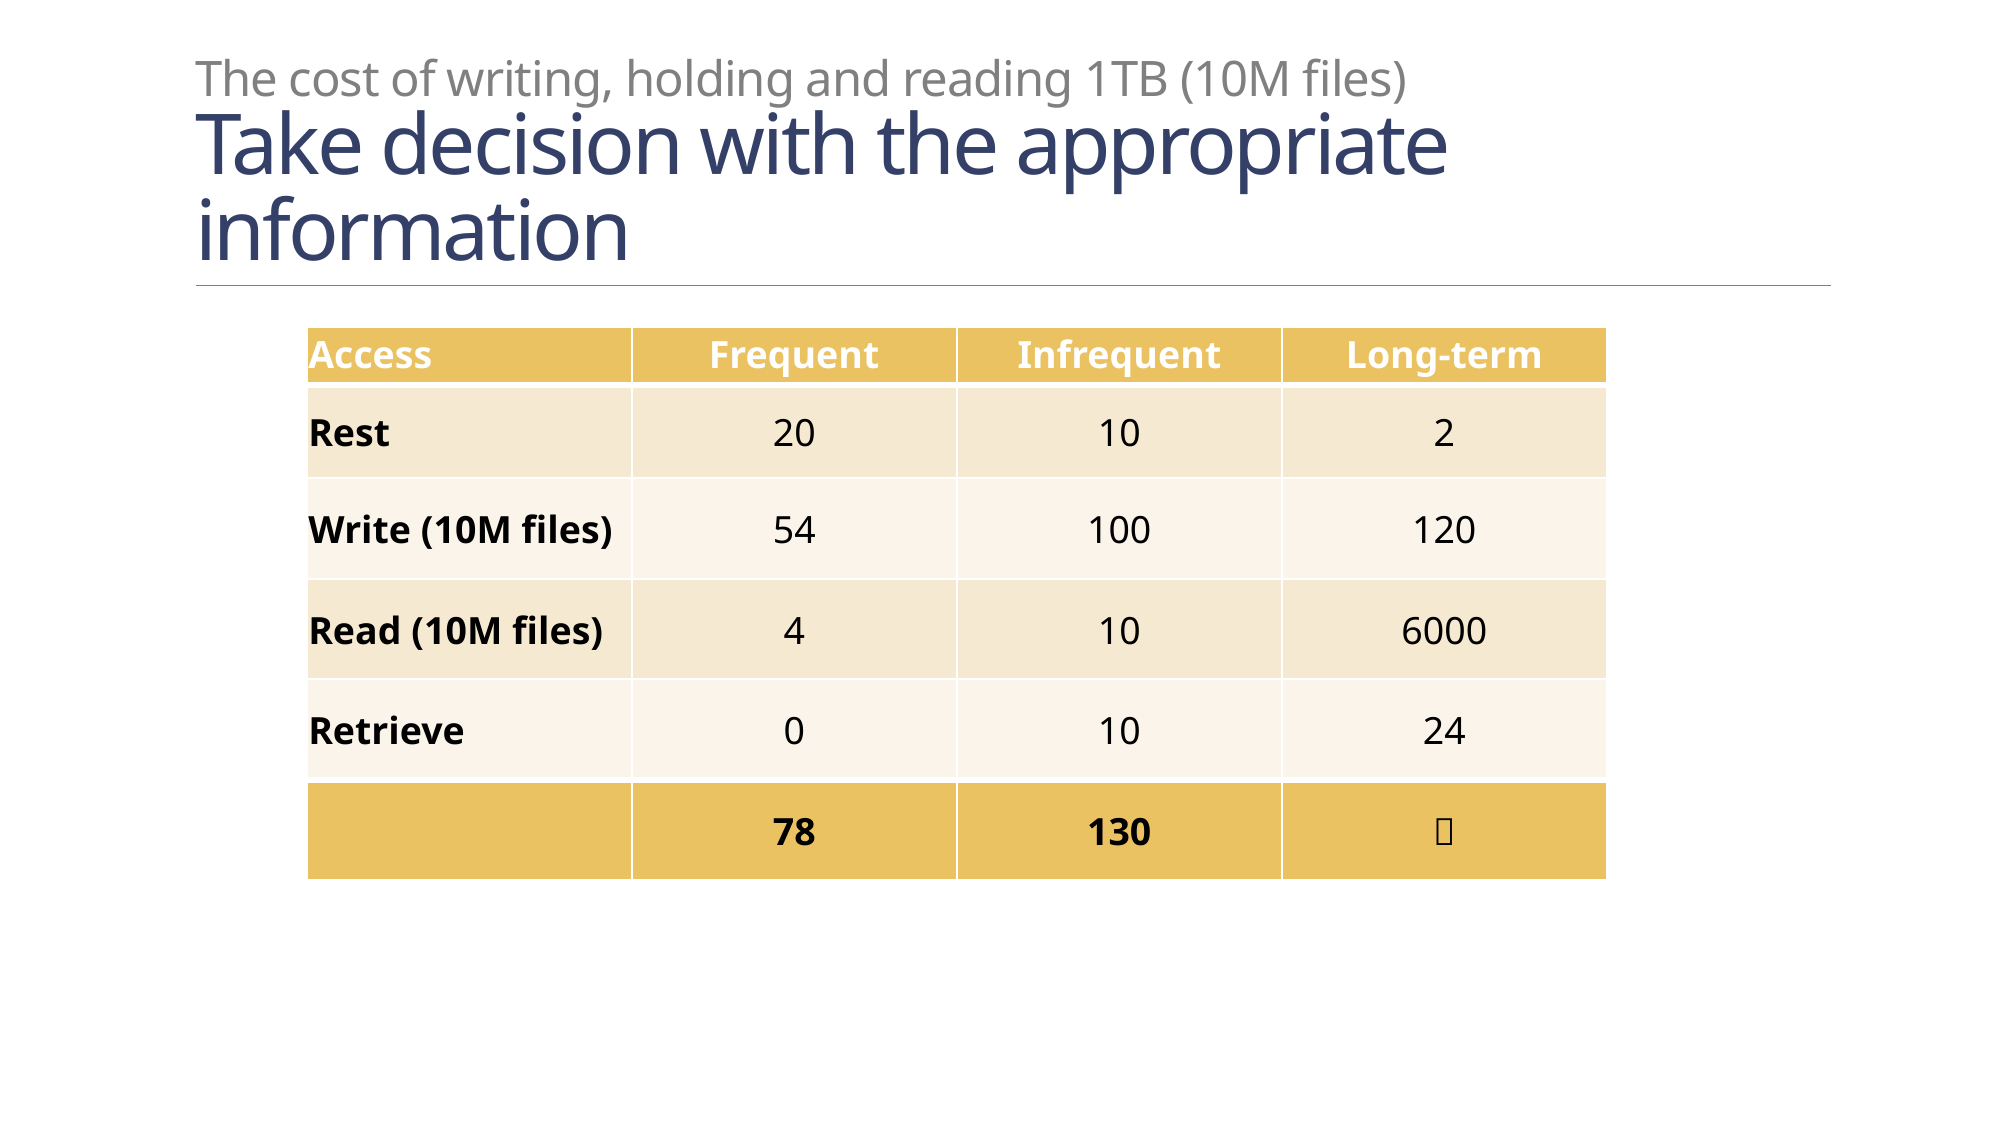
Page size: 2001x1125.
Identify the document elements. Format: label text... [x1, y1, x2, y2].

table_cell Write (10M files) [308, 479, 631, 578]
table_cell Rest [308, 388, 631, 477]
table_cell 100 [958, 479, 1281, 578]
table_cell 120 [1283, 479, 1606, 578]
table_cell 20 [633, 388, 956, 477]
table_cell 6000 [1283, 580, 1606, 678]
table_cell 0 [633, 680, 956, 777]
table_cell 130 [958, 783, 1281, 879]
title The cost of writing, holding and reading 1TB (10M files) Take decision with the appropriate information [180, 47, 1830, 285]
table_cell 54 [633, 479, 956, 578]
table_cell Retrieve [308, 680, 631, 777]
table_cell 4 [633, 580, 956, 678]
table_cell 24 [1283, 680, 1606, 777]
table_cell 10 [958, 388, 1281, 477]
table_cell 2 [1283, 388, 1606, 477]
table_header Infrequent [958, 328, 1281, 382]
table_cell [308, 783, 631, 879]
table_cell 78 [633, 783, 956, 879]
table_cell 10 [958, 580, 1281, 678]
table_cell Read (10M files) [308, 580, 631, 678]
table_header Frequent [633, 328, 956, 382]
table_header Access [308, 328, 631, 382]
table_cell  [1283, 783, 1606, 879]
table_header Long-term [1283, 328, 1606, 382]
table_cell 10 [958, 680, 1281, 777]
